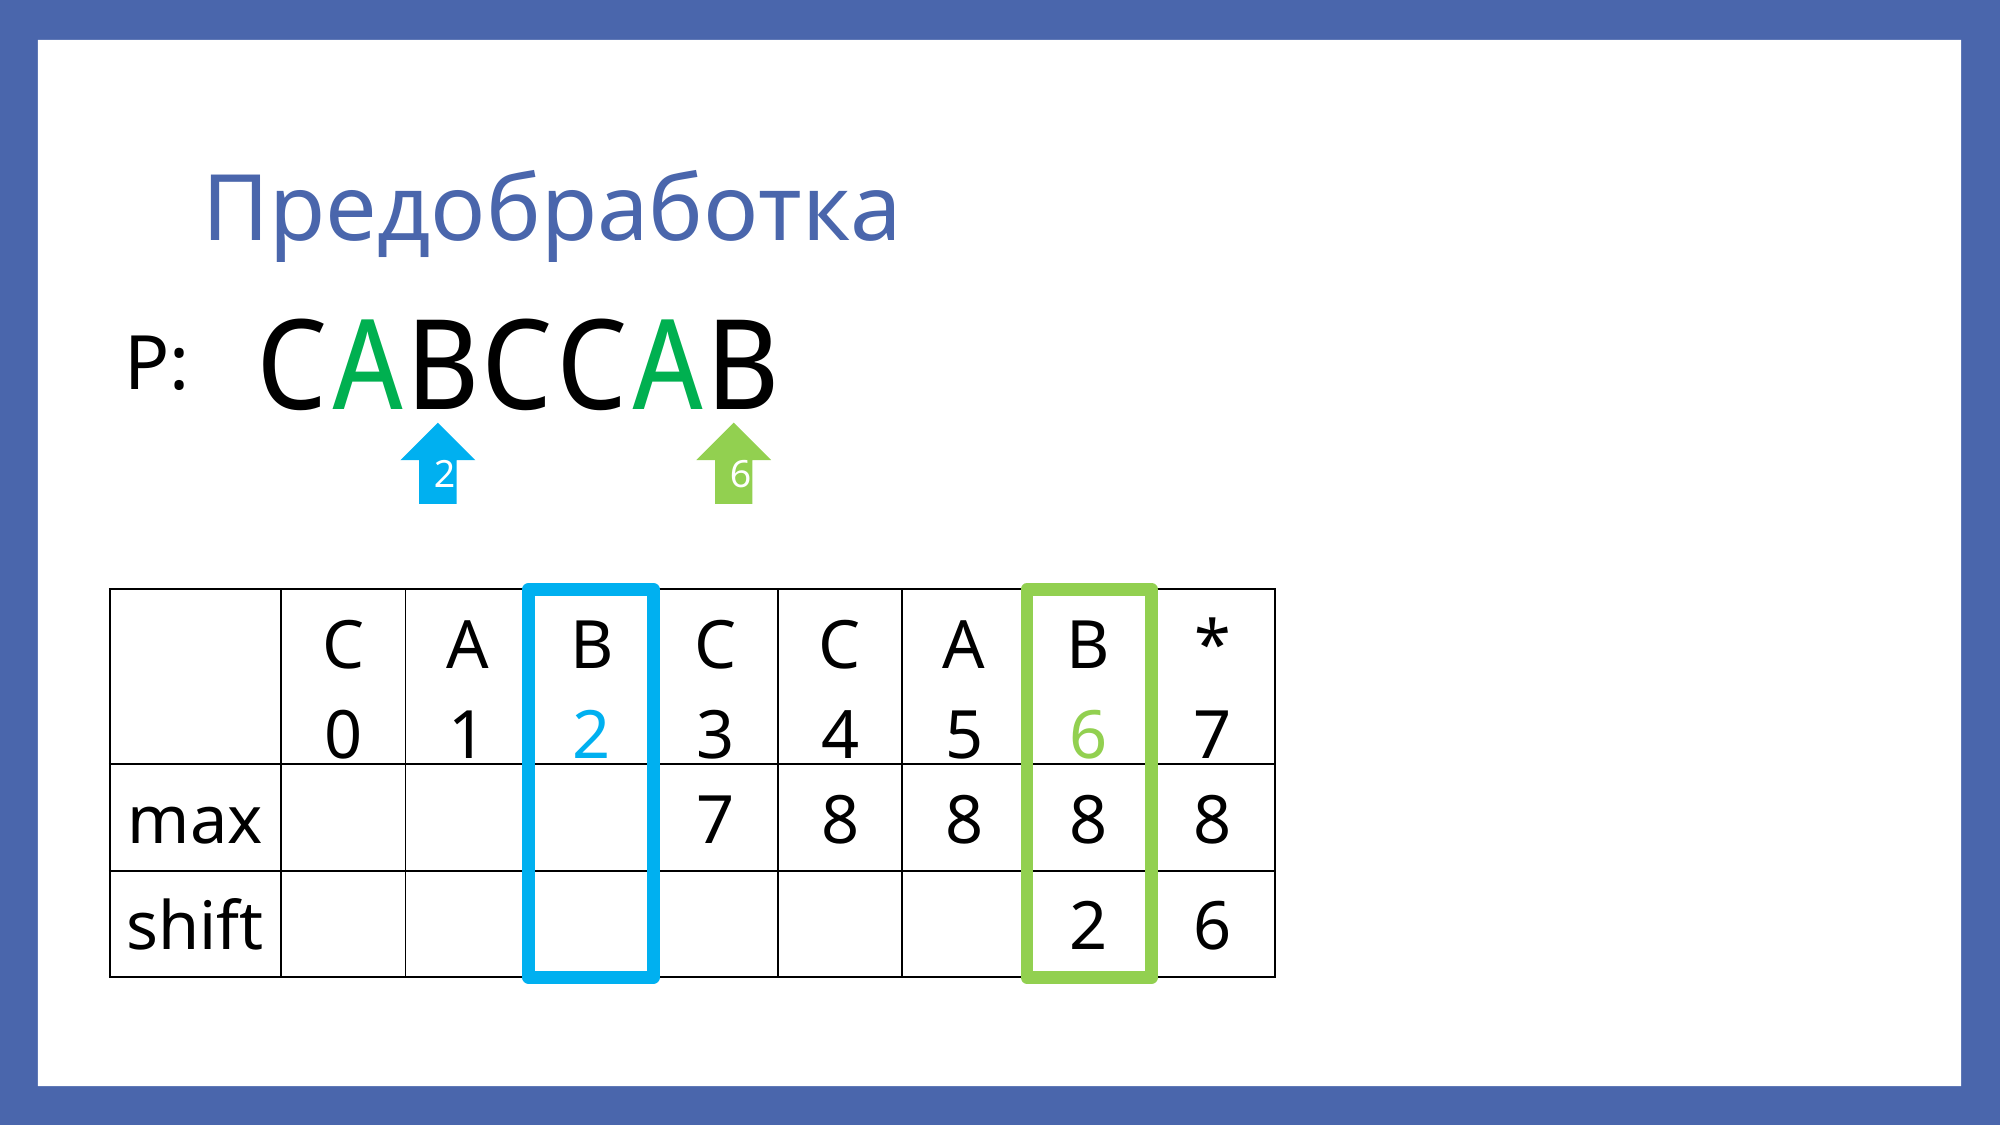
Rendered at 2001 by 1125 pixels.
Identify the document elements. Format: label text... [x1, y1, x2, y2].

table_cell 6 [1153, 872, 1274, 976]
title Предобработка [187, 99, 1808, 323]
text_box CABCCAB [240, 277, 1082, 442]
table_header [111, 590, 280, 763]
table_cell [903, 872, 1025, 976]
table_cell [779, 872, 901, 976]
table_header A 5 [903, 590, 1025, 763]
text_box P: [109, 307, 211, 413]
text_box [1025, 588, 1153, 979]
table_cell max [111, 765, 280, 870]
table_cell [406, 872, 527, 976]
table_cell [406, 765, 527, 870]
table_cell 8 [779, 765, 901, 870]
table_cell 8 [903, 765, 1025, 870]
table_cell [282, 765, 405, 870]
table_cell 7 [655, 765, 777, 870]
table_cell [655, 872, 777, 976]
table_cell 8 [1153, 765, 1274, 870]
table_header * 7 [1153, 590, 1274, 763]
table_cell shift [111, 872, 280, 976]
table_cell [282, 872, 405, 976]
table_header C 0 [282, 590, 405, 763]
text_box 2 [399, 421, 477, 506]
table_header C 4 [779, 590, 901, 763]
table_header A 1 [406, 590, 527, 763]
text_box 6 [694, 421, 773, 506]
table_header C 3 [655, 590, 777, 763]
text_box [527, 588, 655, 979]
